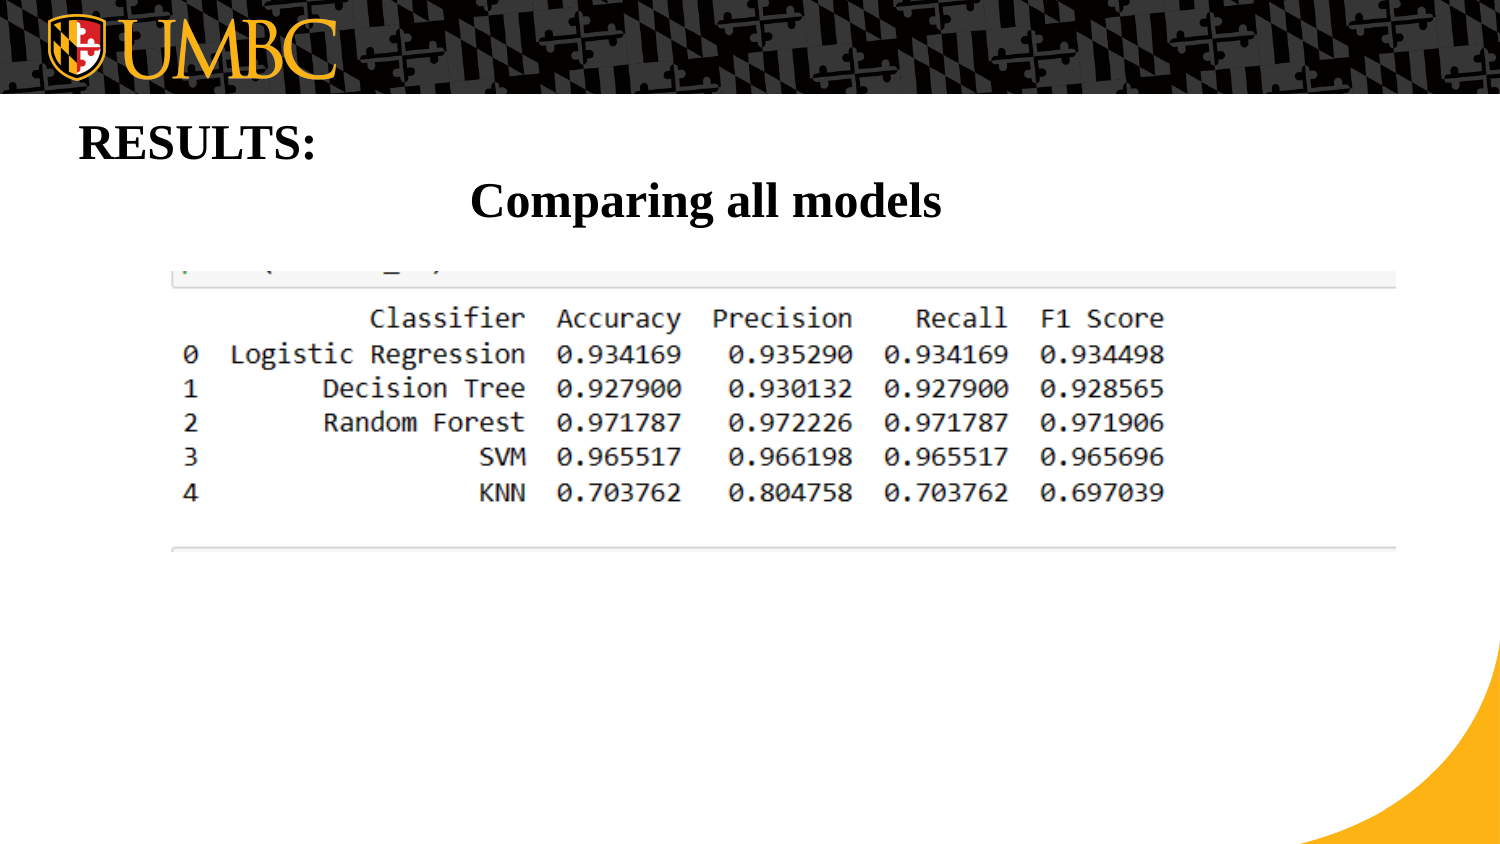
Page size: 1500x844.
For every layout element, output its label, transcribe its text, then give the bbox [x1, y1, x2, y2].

picture [128, 270, 1397, 552]
text_box Comparing all models [454, 160, 1062, 236]
text_box RESULTS: [63, 102, 419, 178]
picture [0, 0, 1500, 94]
picture [1299, 639, 1500, 844]
